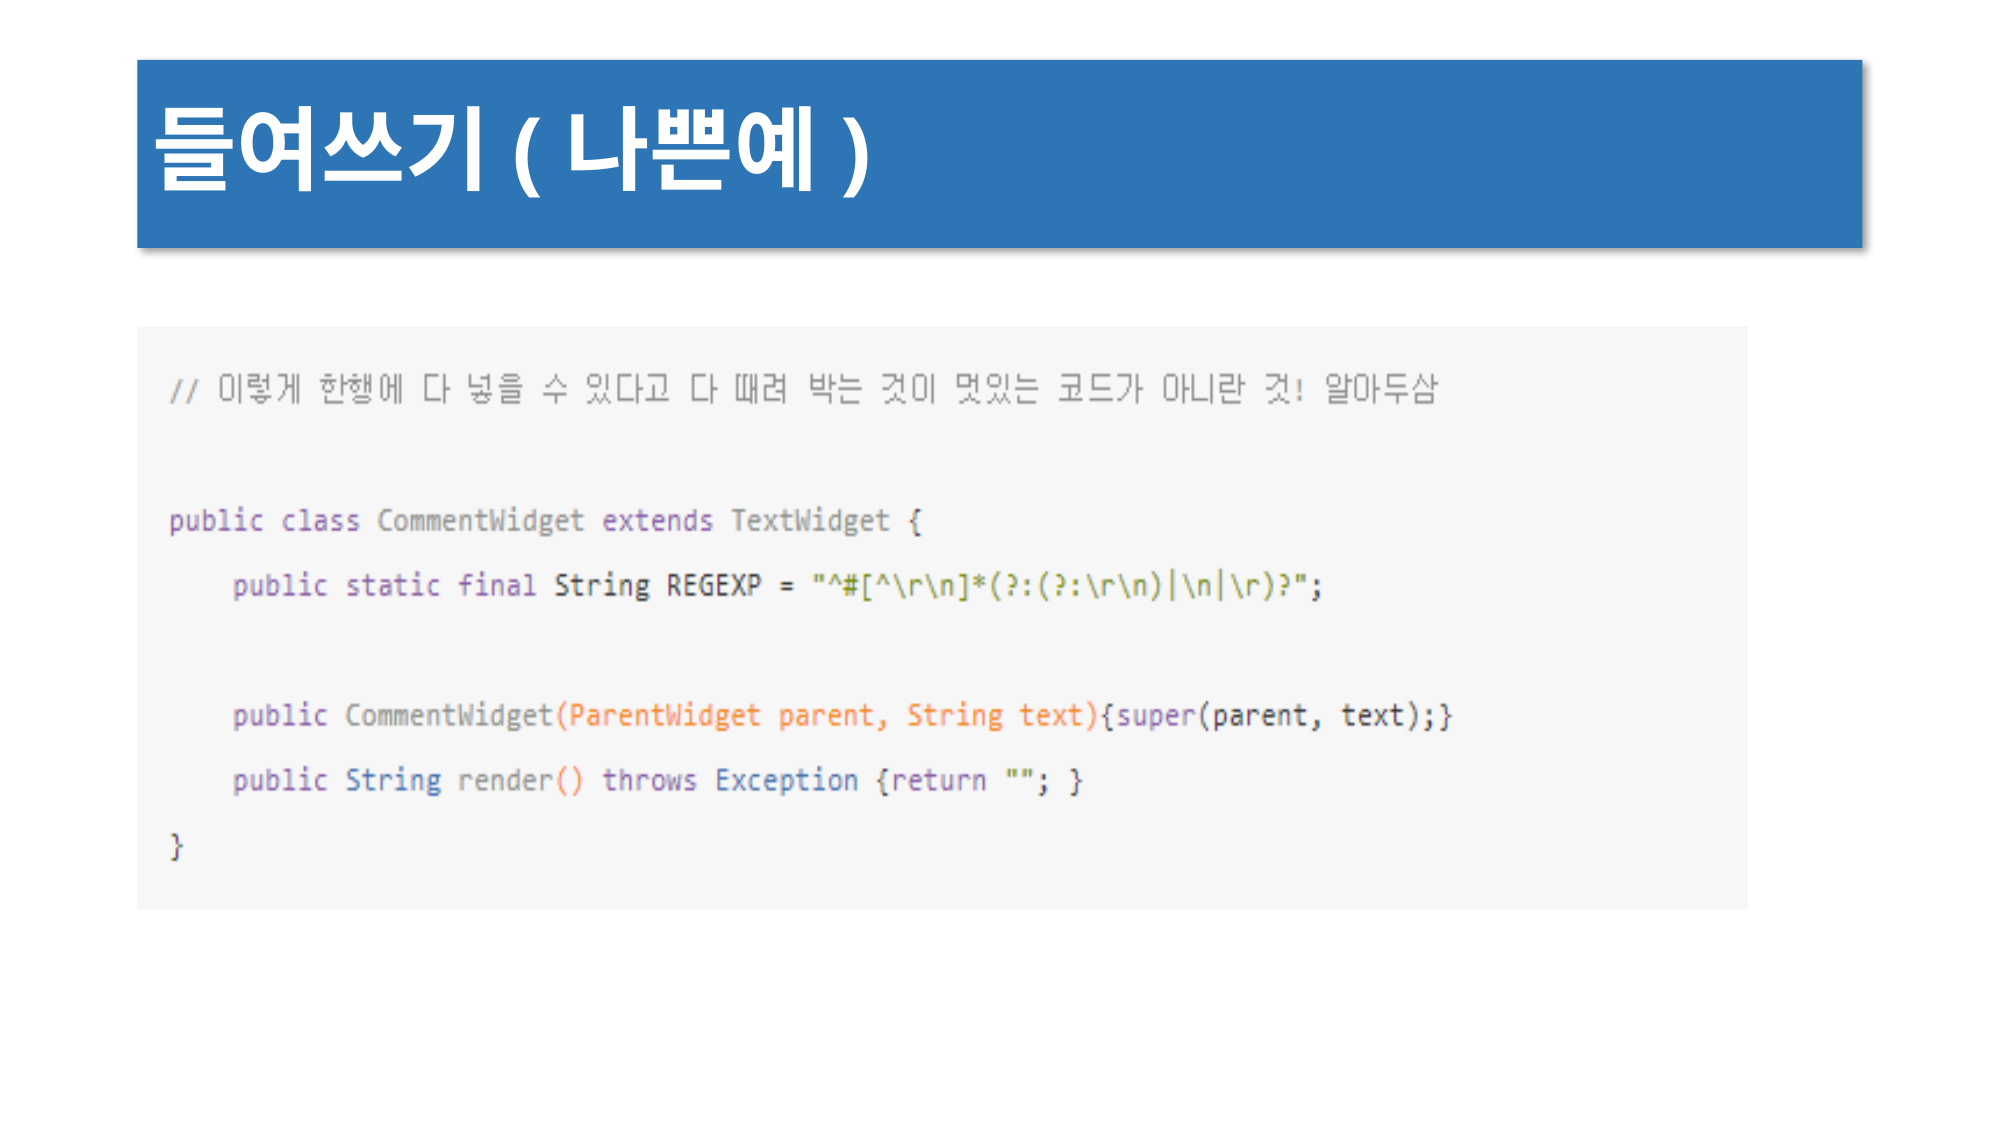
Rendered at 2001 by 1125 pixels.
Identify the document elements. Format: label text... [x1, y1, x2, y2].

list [137, 326, 1748, 913]
title 들여쓰기(나쁜예) [137, 59, 1863, 248]
